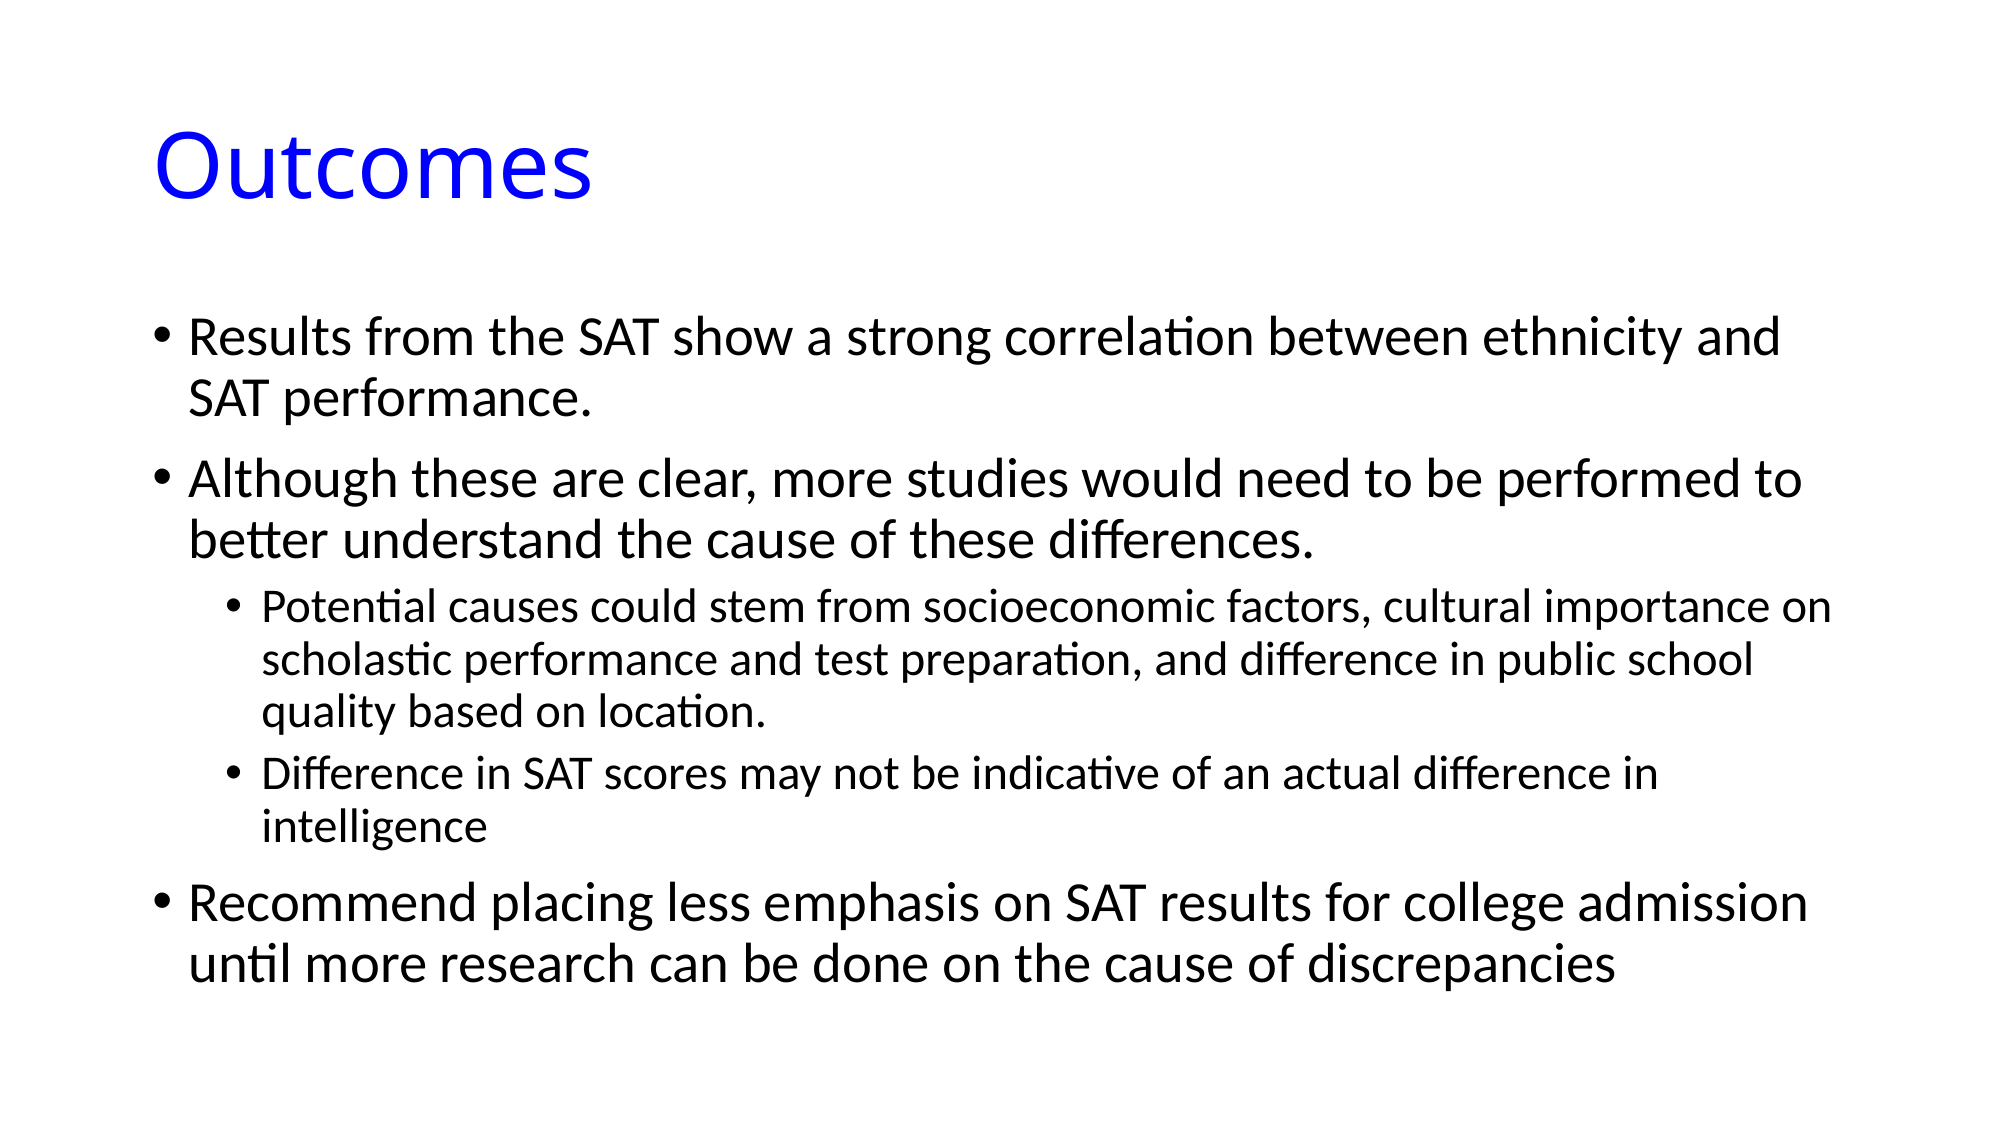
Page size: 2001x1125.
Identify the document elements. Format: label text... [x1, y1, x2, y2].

list Results from the SAT show a strong correlation between ethnicity and SAT performance. Although these are clear, more studies would need to be performed to better understand the cause of these differences. Potential causes could stem from socioeconomic factors, cultural importance on scholastic performance and test preparation, and difference in public school quality based on location. Difference in SAT scores may not be indicative of an actual difference in intelligence Recommend placing less emphasis on SAT results for college admission until more research can be done on the cause of discrepancies [137, 299, 1863, 1014]
title Outcomes [137, 59, 1863, 278]
